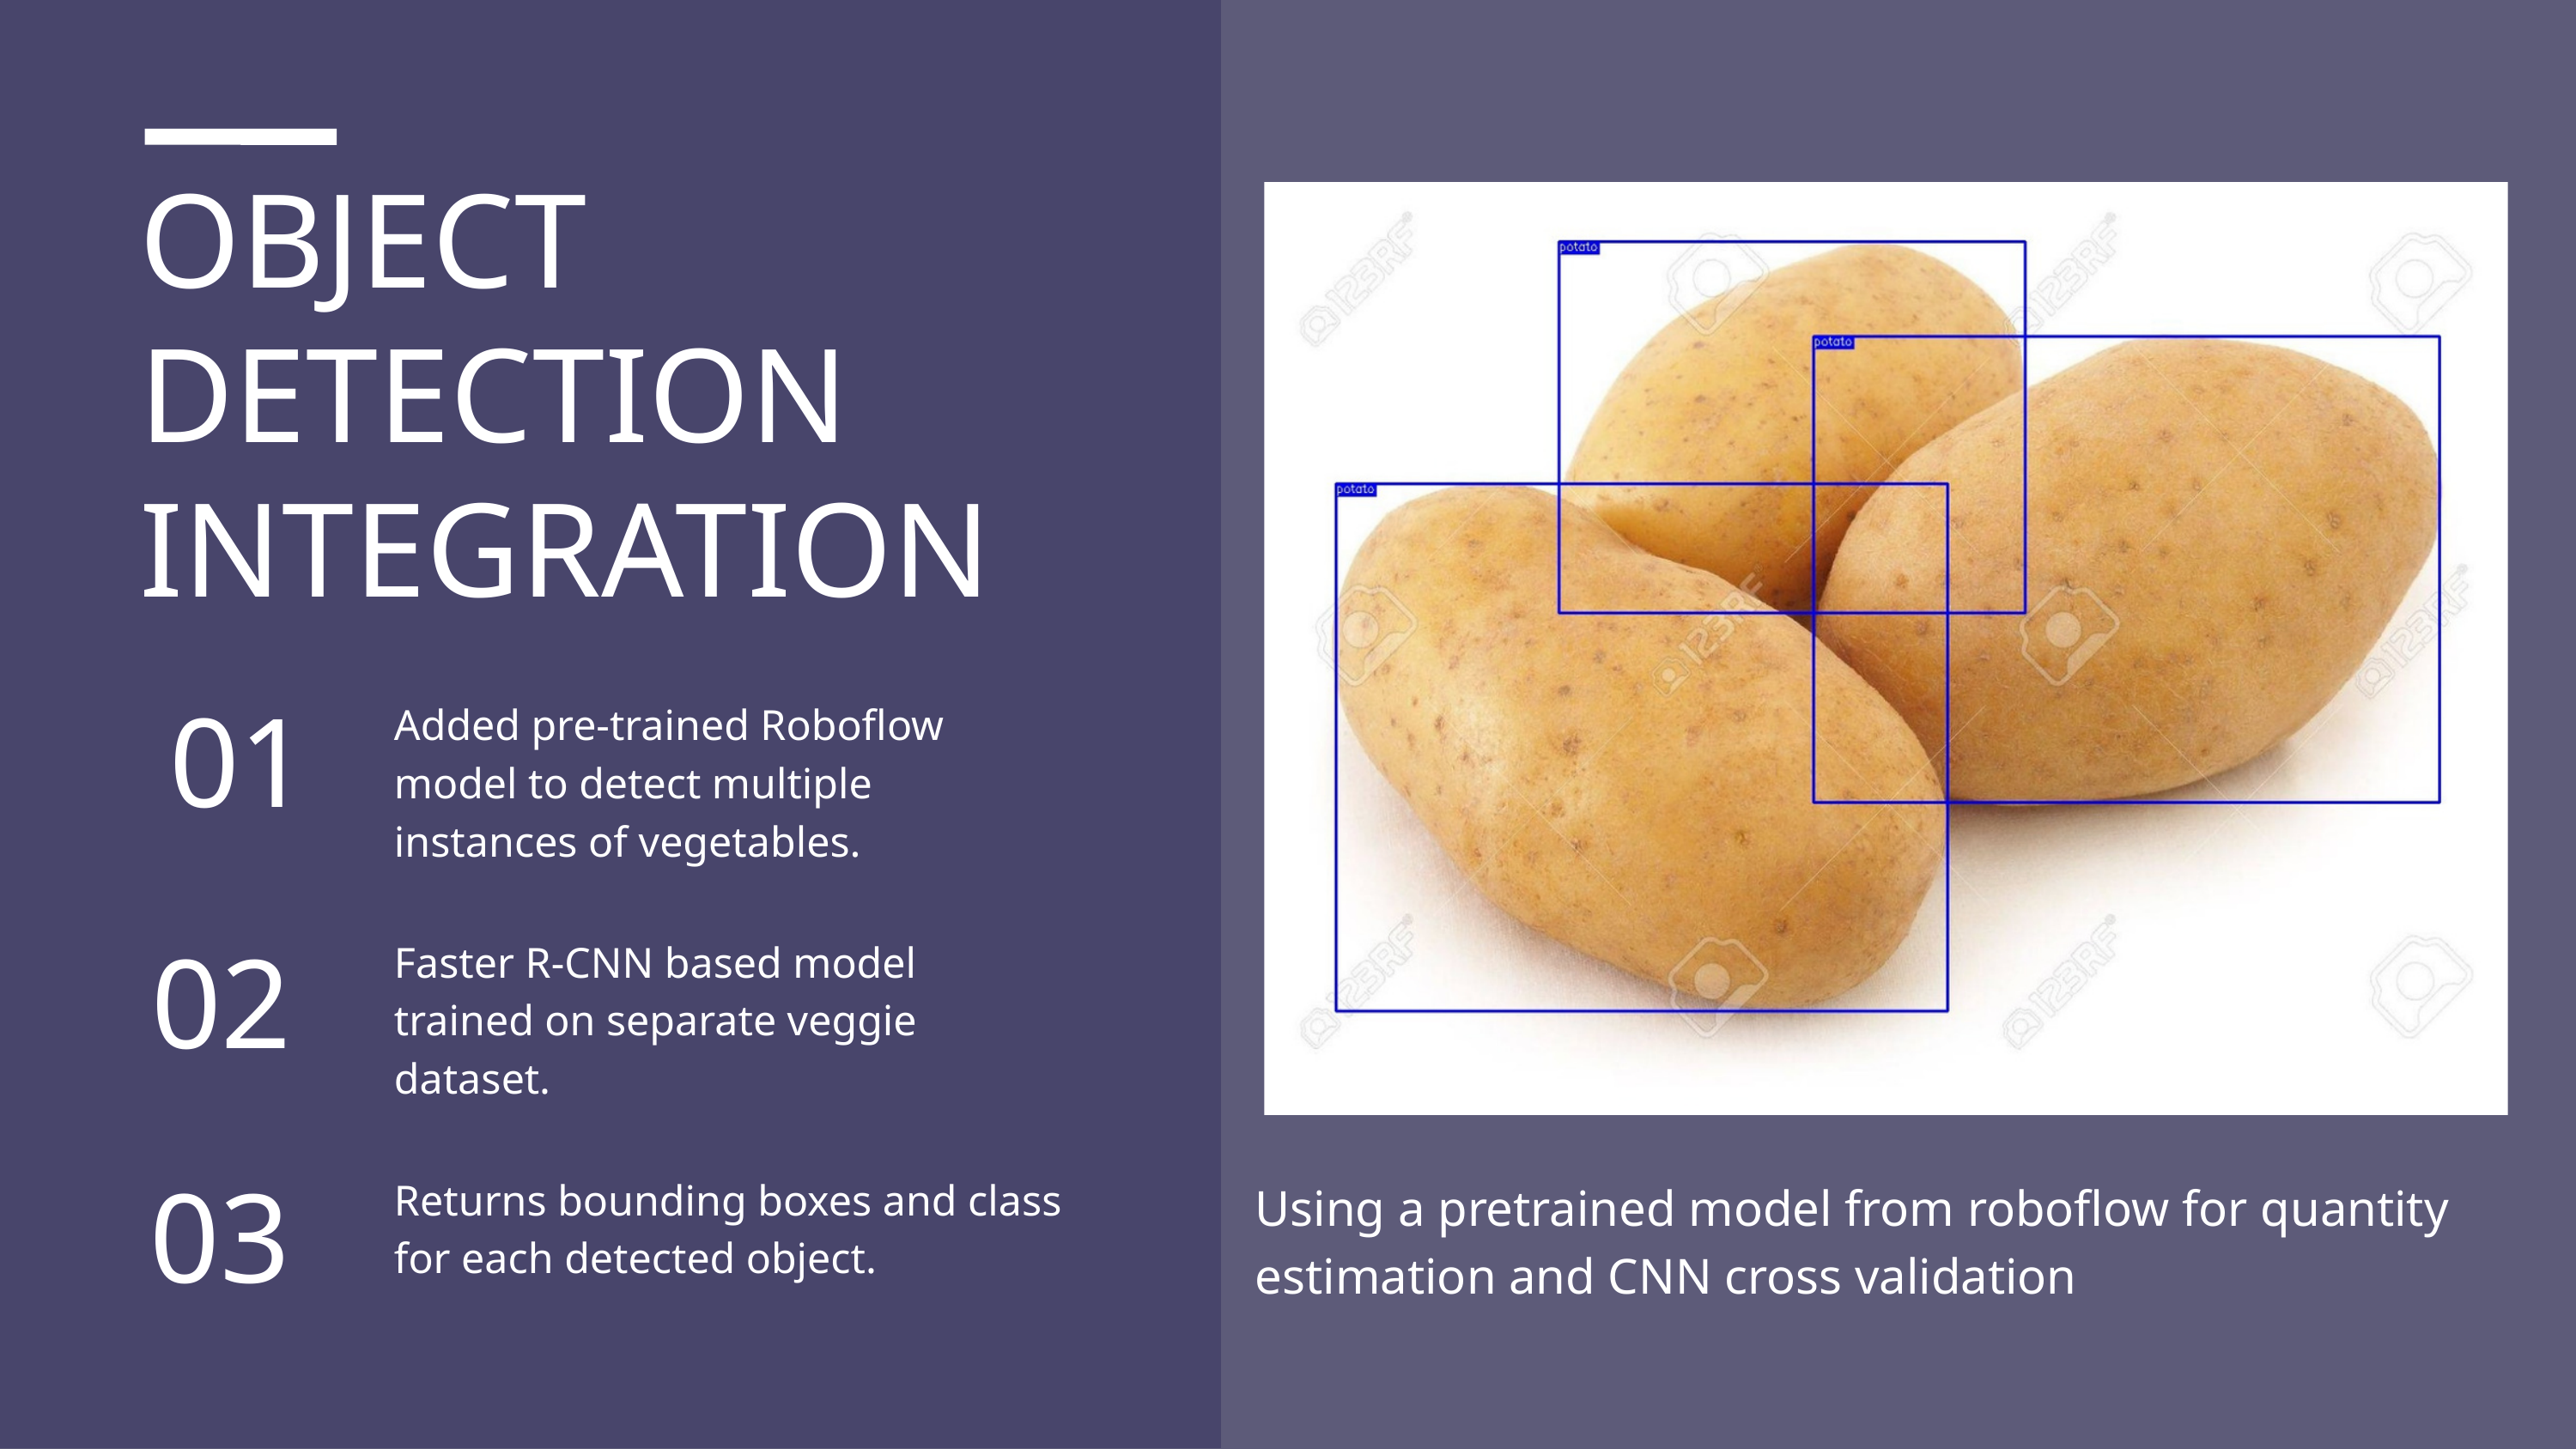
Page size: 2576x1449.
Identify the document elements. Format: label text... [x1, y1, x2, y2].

text_box [1264, 182, 2508, 1115]
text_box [0, 0, 1221, 1449]
text_box Using a pretrained model from roboflow for quantity estimation and CNN cross validation [1255, 1168, 2508, 1304]
